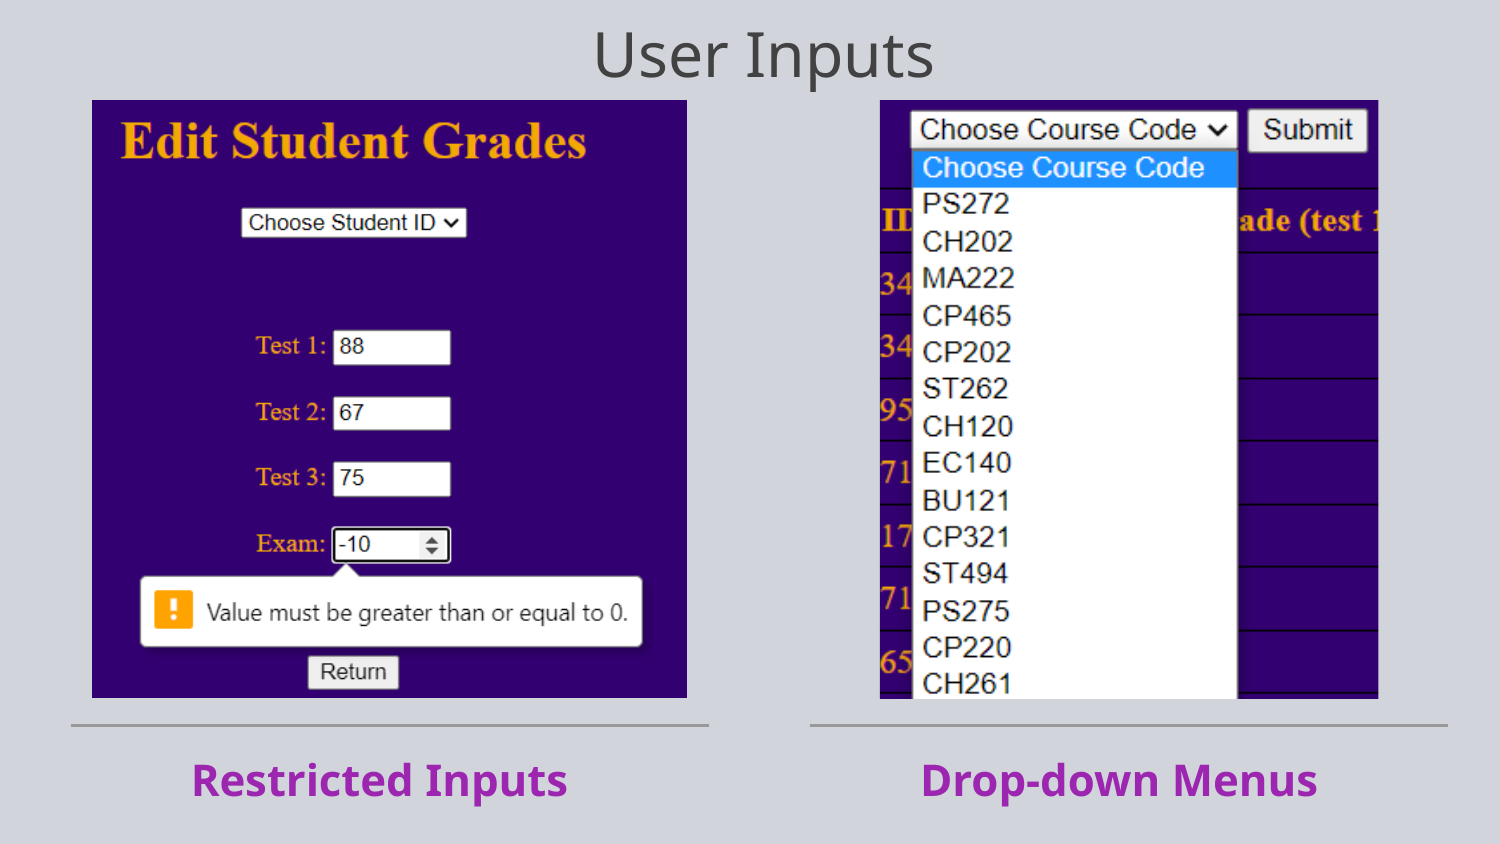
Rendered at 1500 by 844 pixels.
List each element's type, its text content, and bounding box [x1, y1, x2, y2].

title User Inputs [533, 0, 995, 114]
picture [92, 100, 687, 699]
list Drop-down Menus [790, 733, 1448, 821]
picture [879, 100, 1379, 699]
list Restricted Inputs [51, 733, 708, 821]
